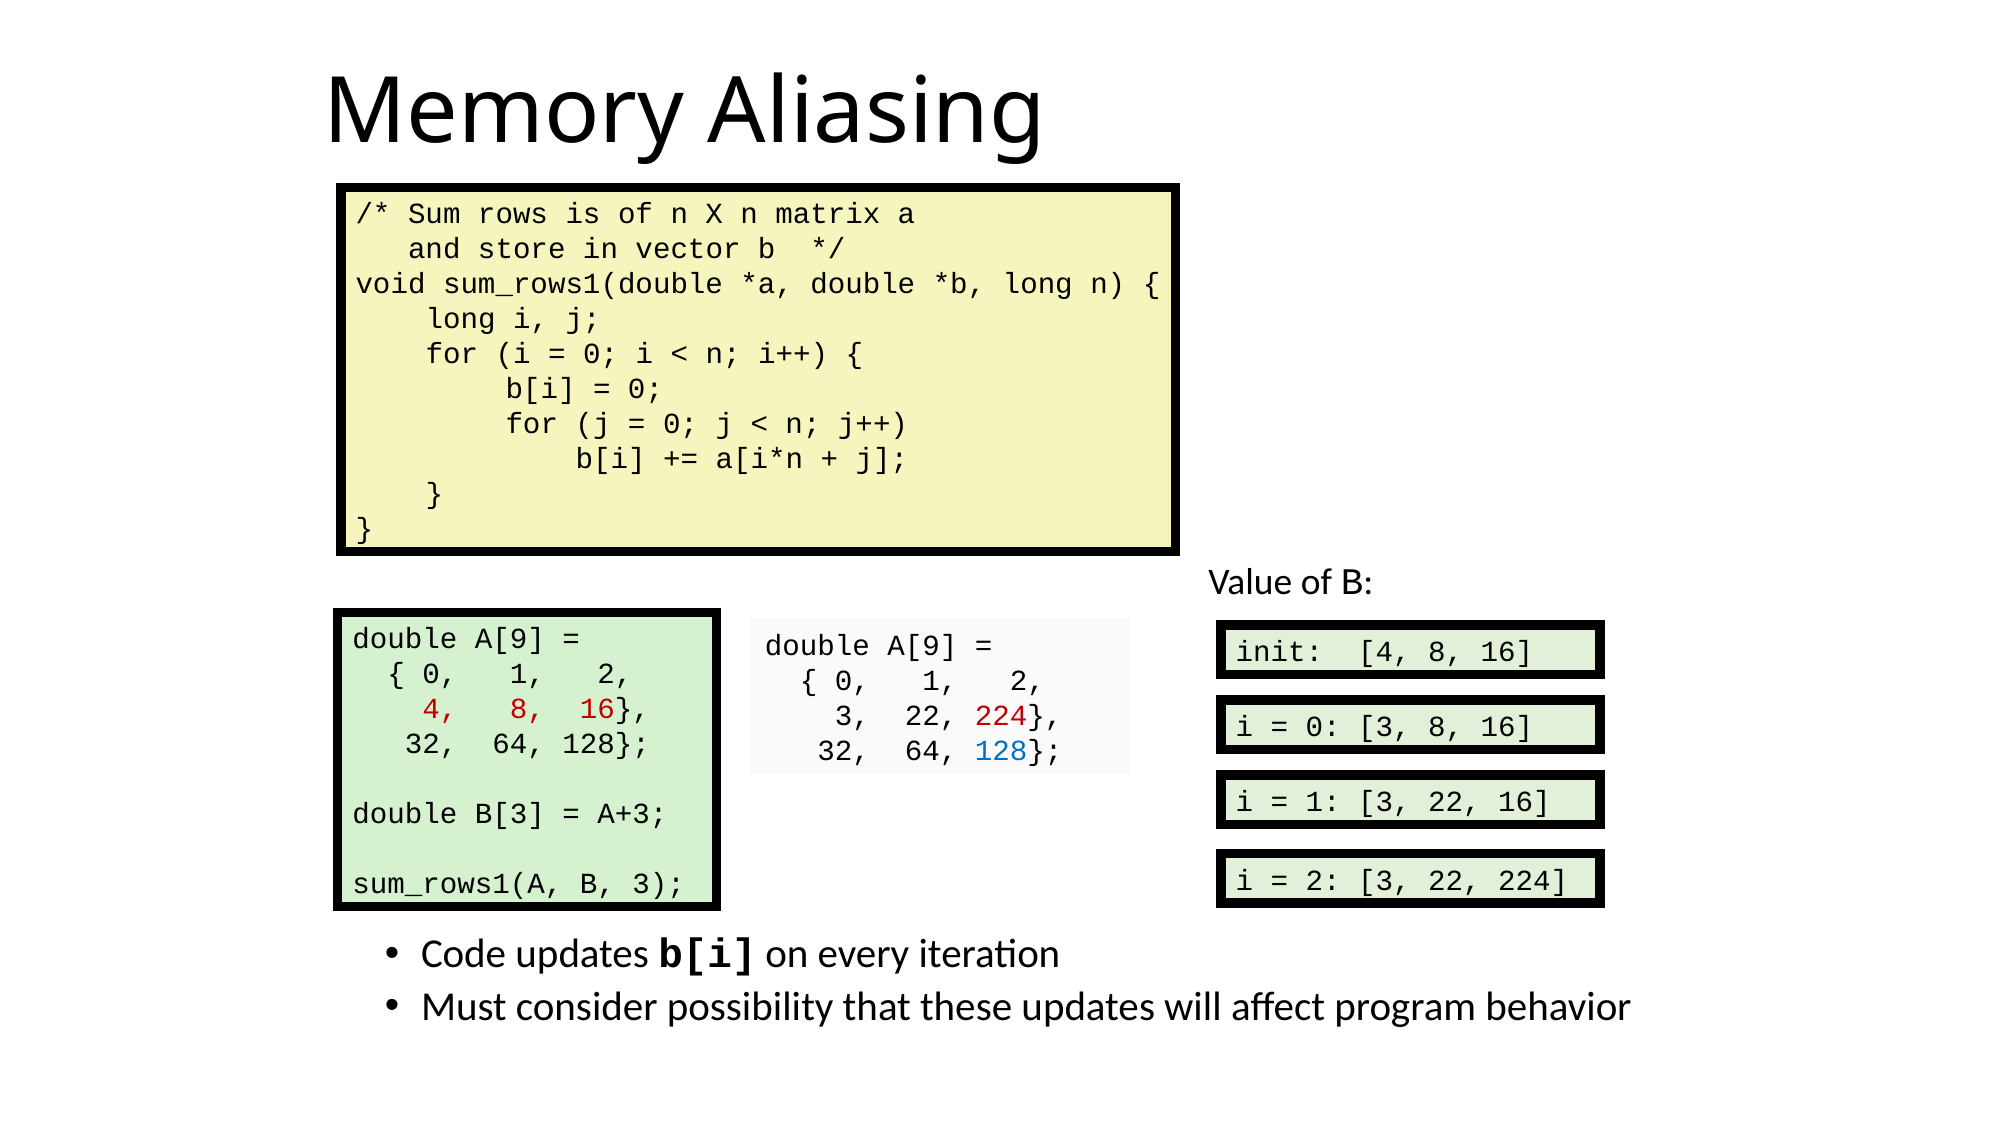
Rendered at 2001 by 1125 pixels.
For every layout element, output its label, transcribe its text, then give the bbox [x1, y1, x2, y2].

text_box Value of B: [1200, 549, 1382, 610]
text_box i = 0: [3, 8, 16] [1220, 699, 1600, 750]
text_box double A[9] = { 0, 1, 2, 3, 22, 224}, 32, 64, 128}; [750, 618, 1130, 774]
text_box i = 1: [3, 22, 16] [1220, 774, 1600, 825]
text_box double A[9] = { 0, 1, 2, 4, 8, 16}, 32, 64, 128}; double B[3] = A+3; sum_rows1(A, B, 3); [337, 612, 717, 907]
list Code updates b[i] on every iteration Must consider possibility that these updates will affect program behavior [297, 924, 1725, 1058]
text_box /* Sum rows is of n X n matrix a and store in vector b */ void sum_rows1(double *a, double *b, long n) { long i, j; for (i = 0; i < n; i++) { b[i] = 0; for (j = 0; j < n; j++) b[i] += a[i*n + j]; } } [340, 187, 1176, 552]
text_box init: [4, 8, 16] [1220, 624, 1600, 675]
title Memory Aliasing [308, 50, 1554, 176]
text_box i = 2: [3, 22, 224] [1220, 853, 1600, 904]
